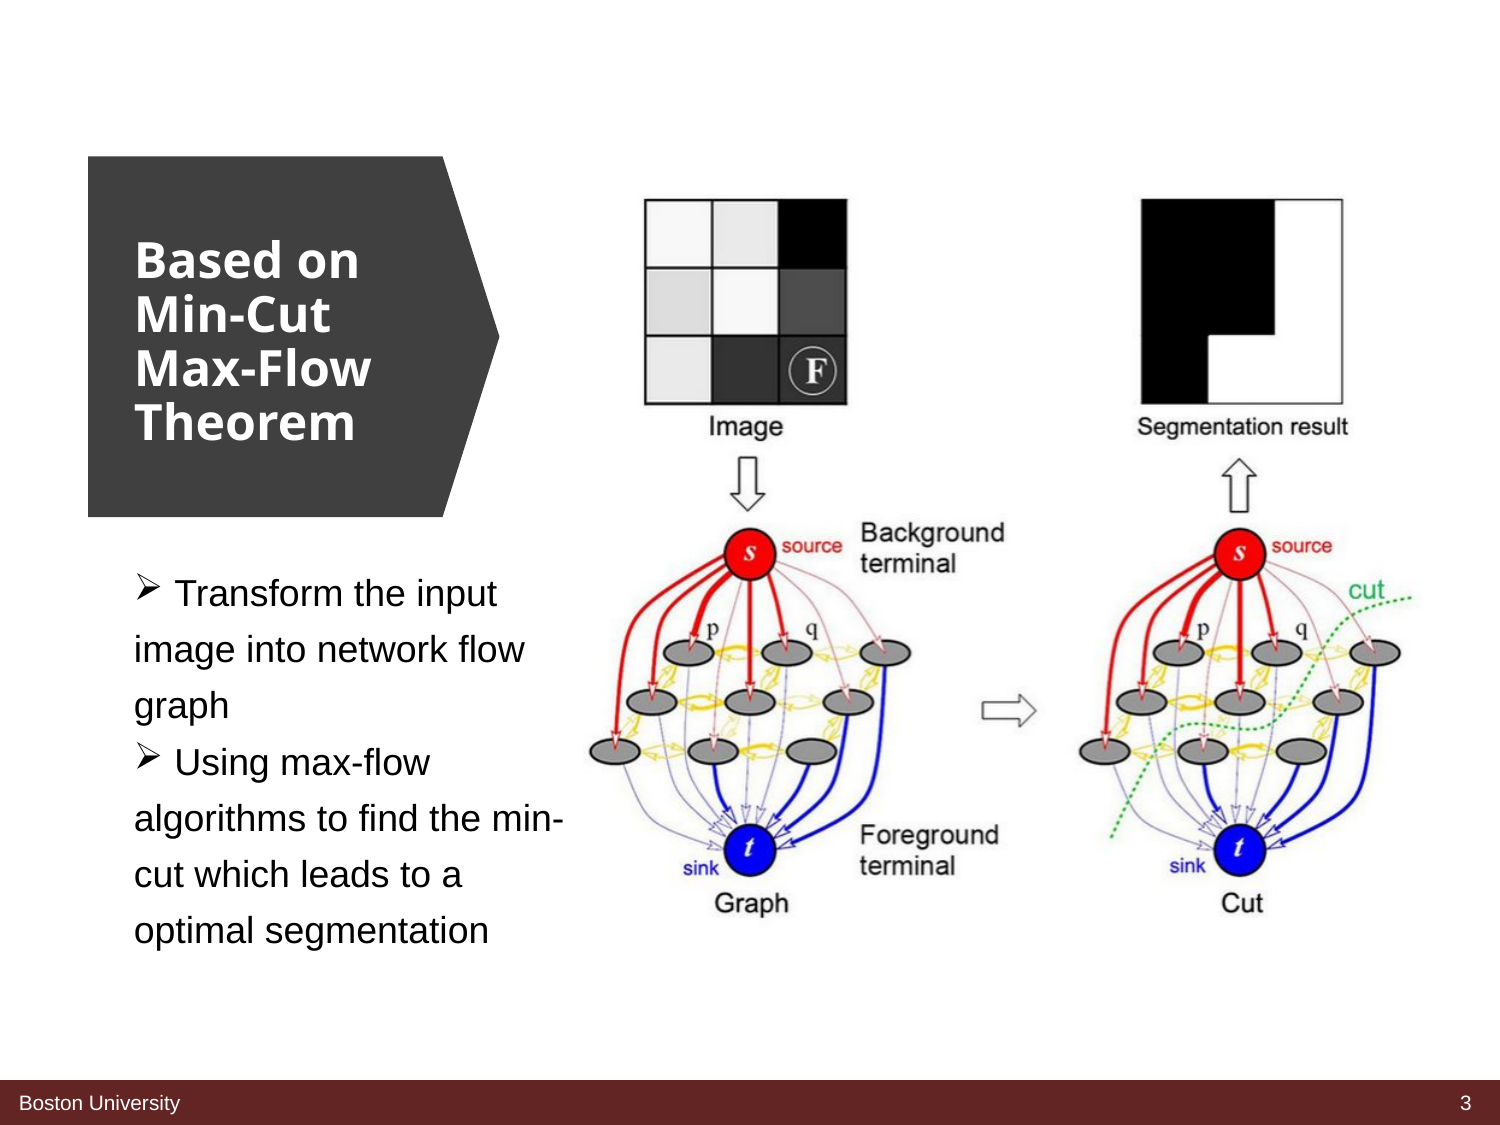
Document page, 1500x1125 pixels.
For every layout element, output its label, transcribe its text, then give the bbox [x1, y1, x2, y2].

title Based on Min-Cut Max-Flow Theorem [118, 197, 448, 490]
picture [573, 176, 1423, 929]
text_box [87, 155, 501, 519]
text_box Transform the input image into network flow graph Using max-flow algorithms to find the min-cut which leads to a optimal segmentation [118, 550, 590, 949]
